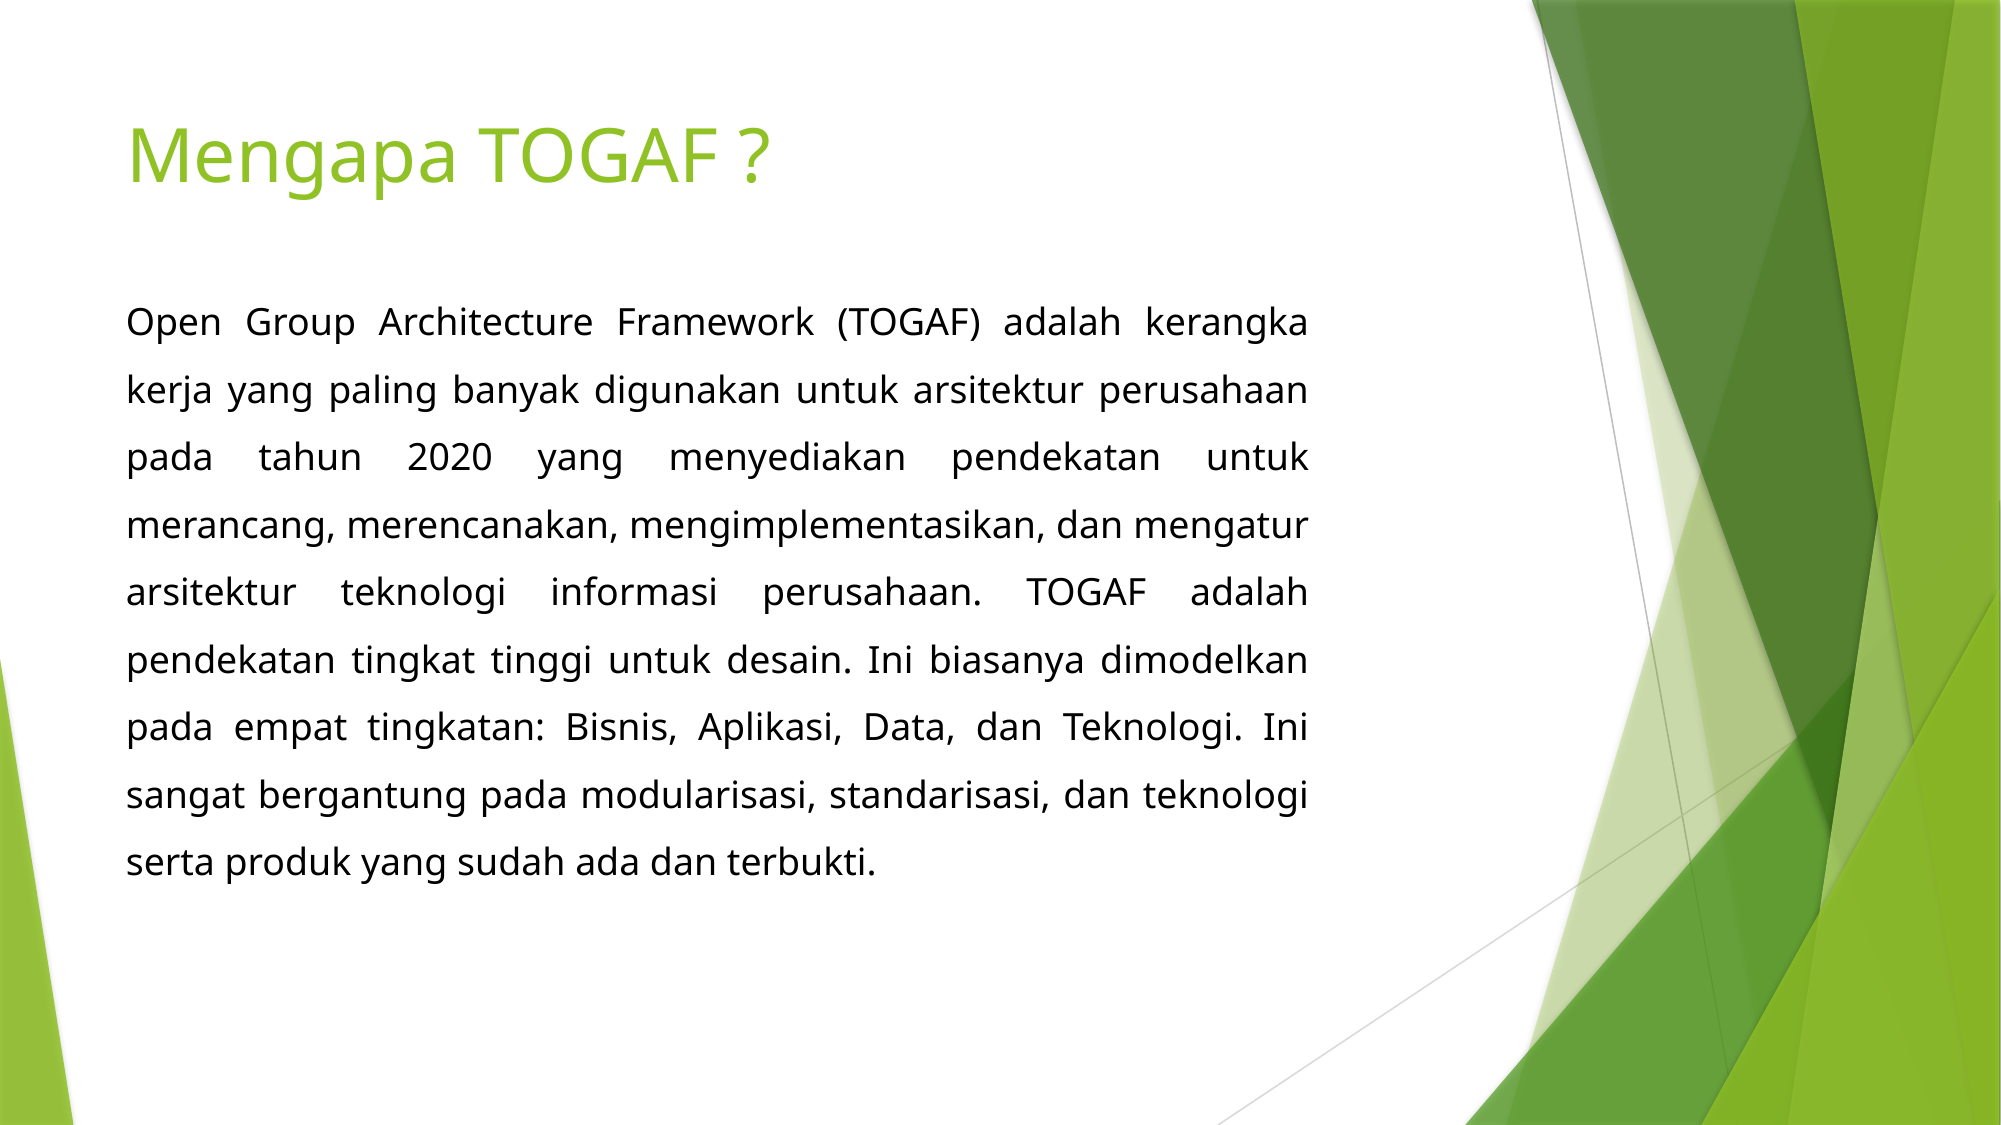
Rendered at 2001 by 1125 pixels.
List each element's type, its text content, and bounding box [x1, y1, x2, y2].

text_box Open Group Architecture Framework (TOGAF) adalah kerangka kerja yang paling banyak digunakan untuk arsitektur perusahaan pada tahun 2020 yang menyediakan pendekatan untuk merancang, merencanakan, mengimplementasikan, dan mengatur arsitektur teknologi informasi perusahaan. TOGAF adalah pendekatan tingkat tinggi untuk desain. Ini biasanya dimodelkan pada empat tingkatan: Bisnis, Aplikasi, Data, dan Teknologi. Ini sangat bergantung pada modularisasi, standarisasi, dan teknologi serta produk yang sudah ada dan terbukti. [111, 268, 1325, 891]
title Mengapa TOGAF ? [111, 99, 1522, 218]
